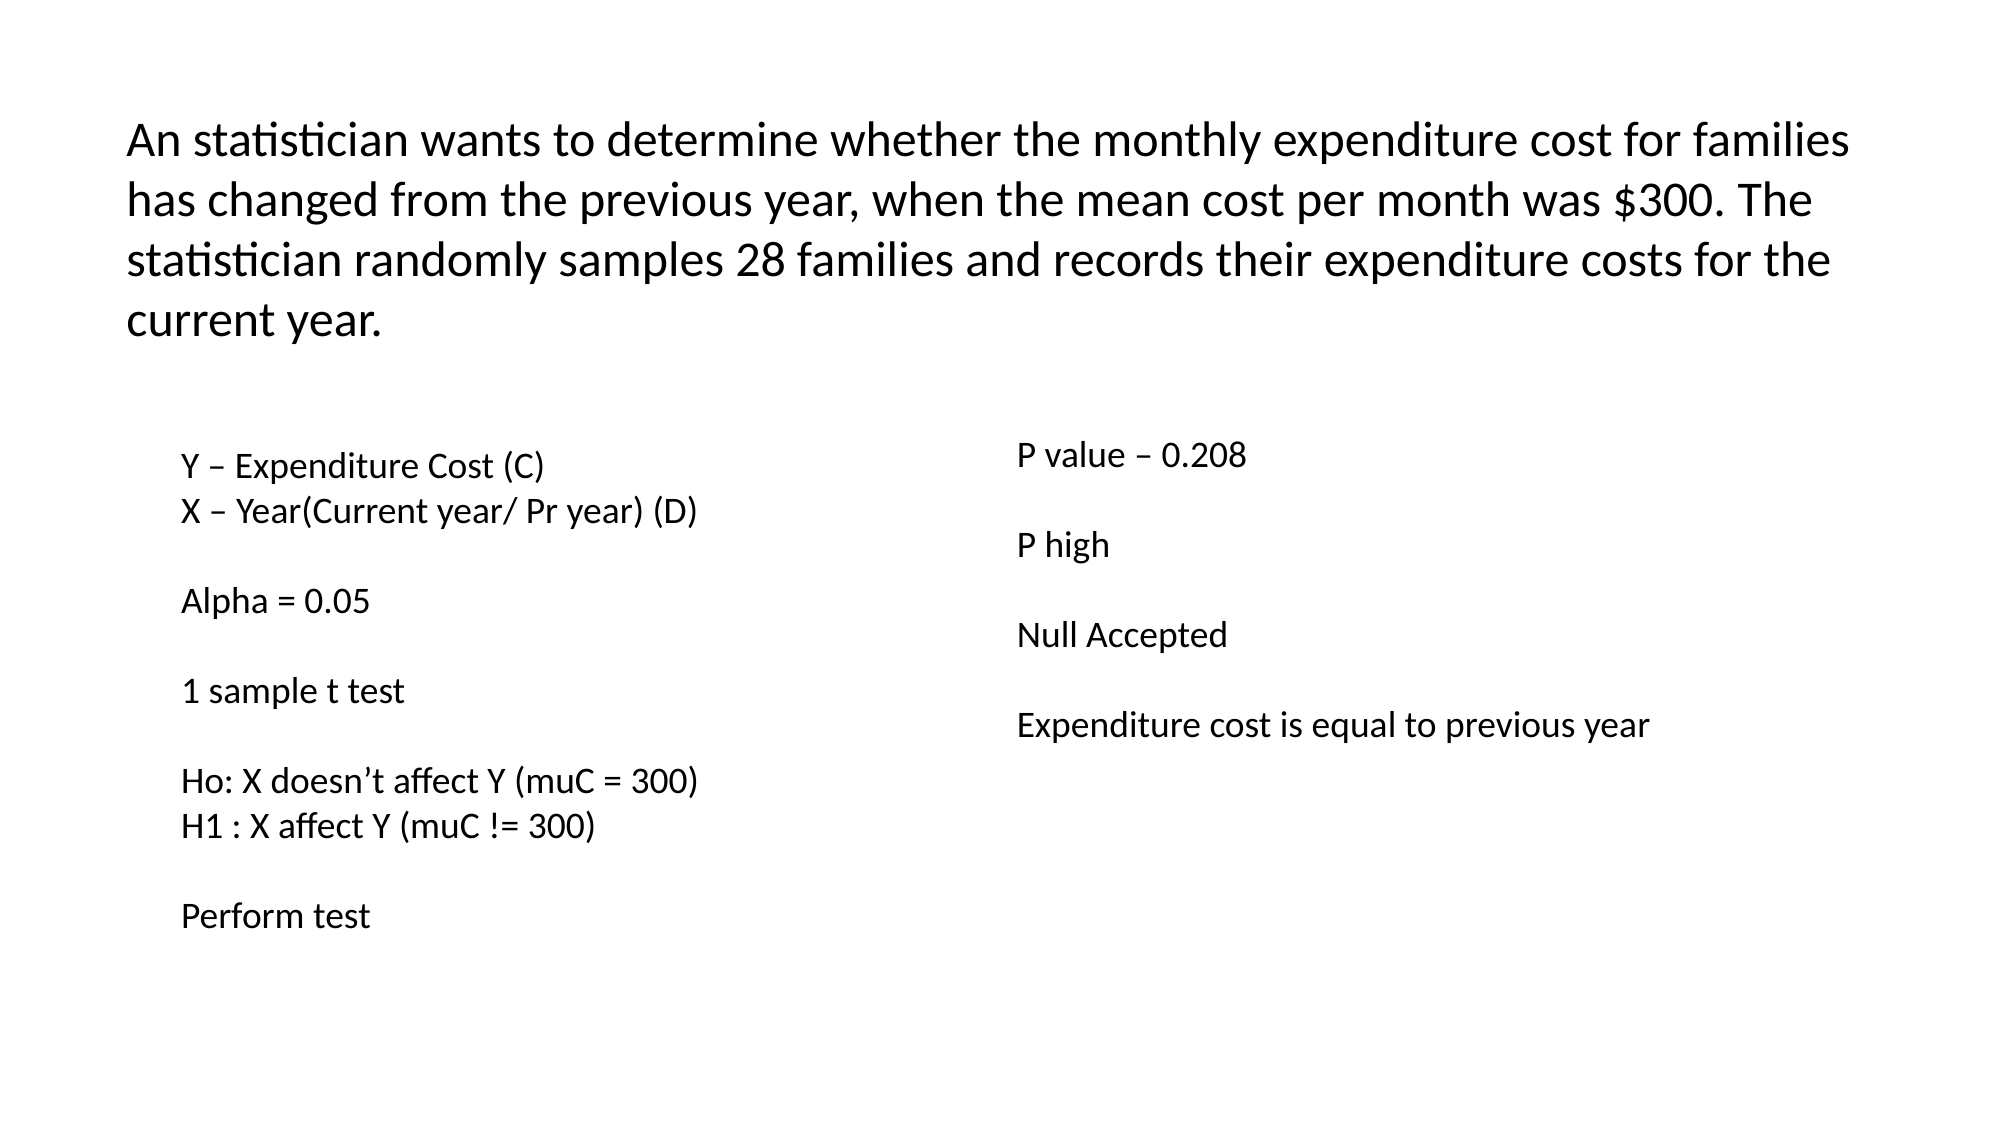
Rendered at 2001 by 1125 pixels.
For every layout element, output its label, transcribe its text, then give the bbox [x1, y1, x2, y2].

text_box P value – 0.208 P high Null Accepted Expenditure cost is equal to previous year [1002, 423, 1667, 753]
text_box An statistician wants to determine whether the monthly expenditure cost for families has changed from the previous year, when the mean cost per month was $300. The statistician randomly samples 28 families and records their expenditure costs for the current year. [111, 99, 1886, 354]
text_box Y – Expenditure Cost (C) X – Year(Current year/ Pr year) (D) Alpha = 0.05 1 sample t test Ho: X doesn’t affect Y (muC = 300) H1 : X affect Y (muC != 300) Perform test [166, 434, 715, 989]
